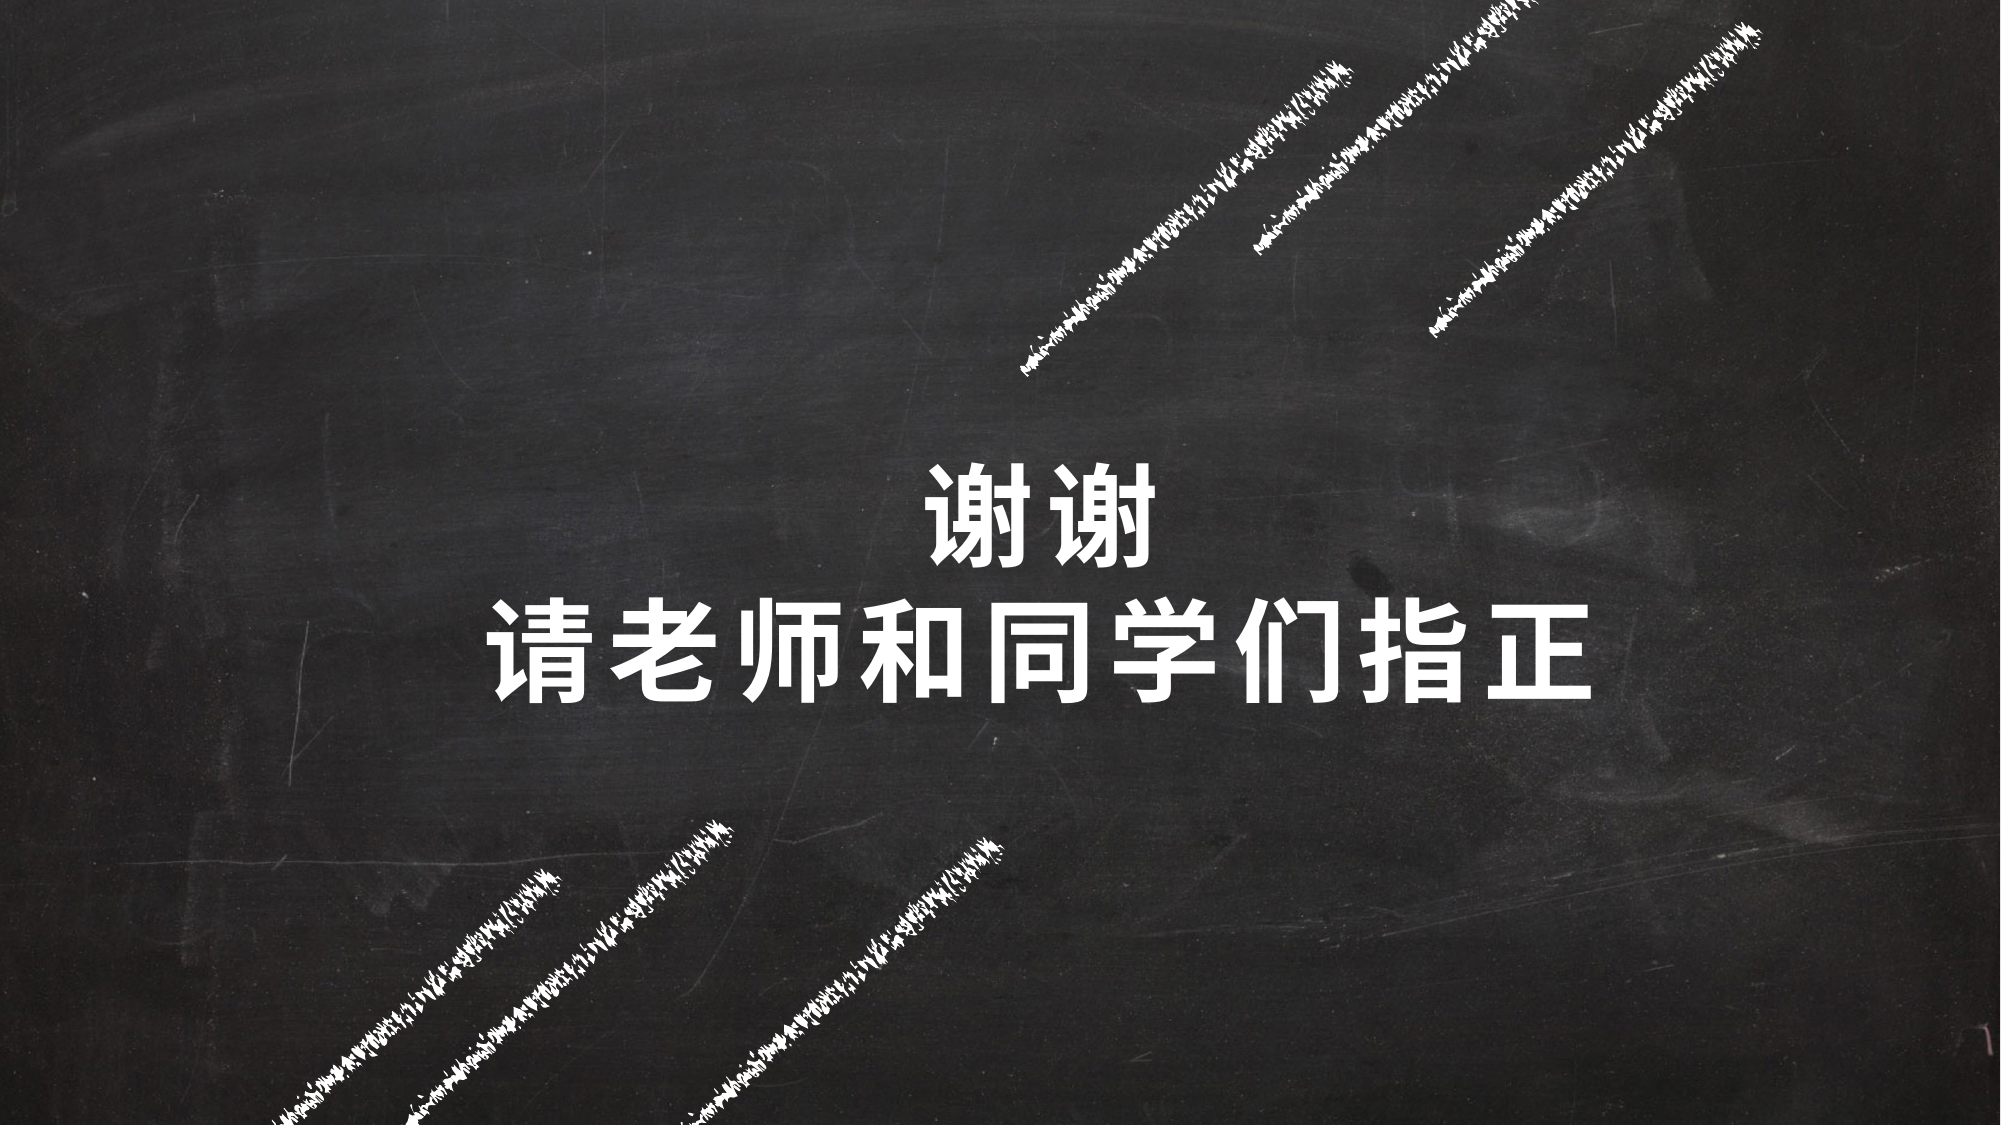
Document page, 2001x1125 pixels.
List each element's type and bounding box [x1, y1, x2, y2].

text_box [170, 77, 1818, 1049]
picture [0, 0, 2001, 1125]
